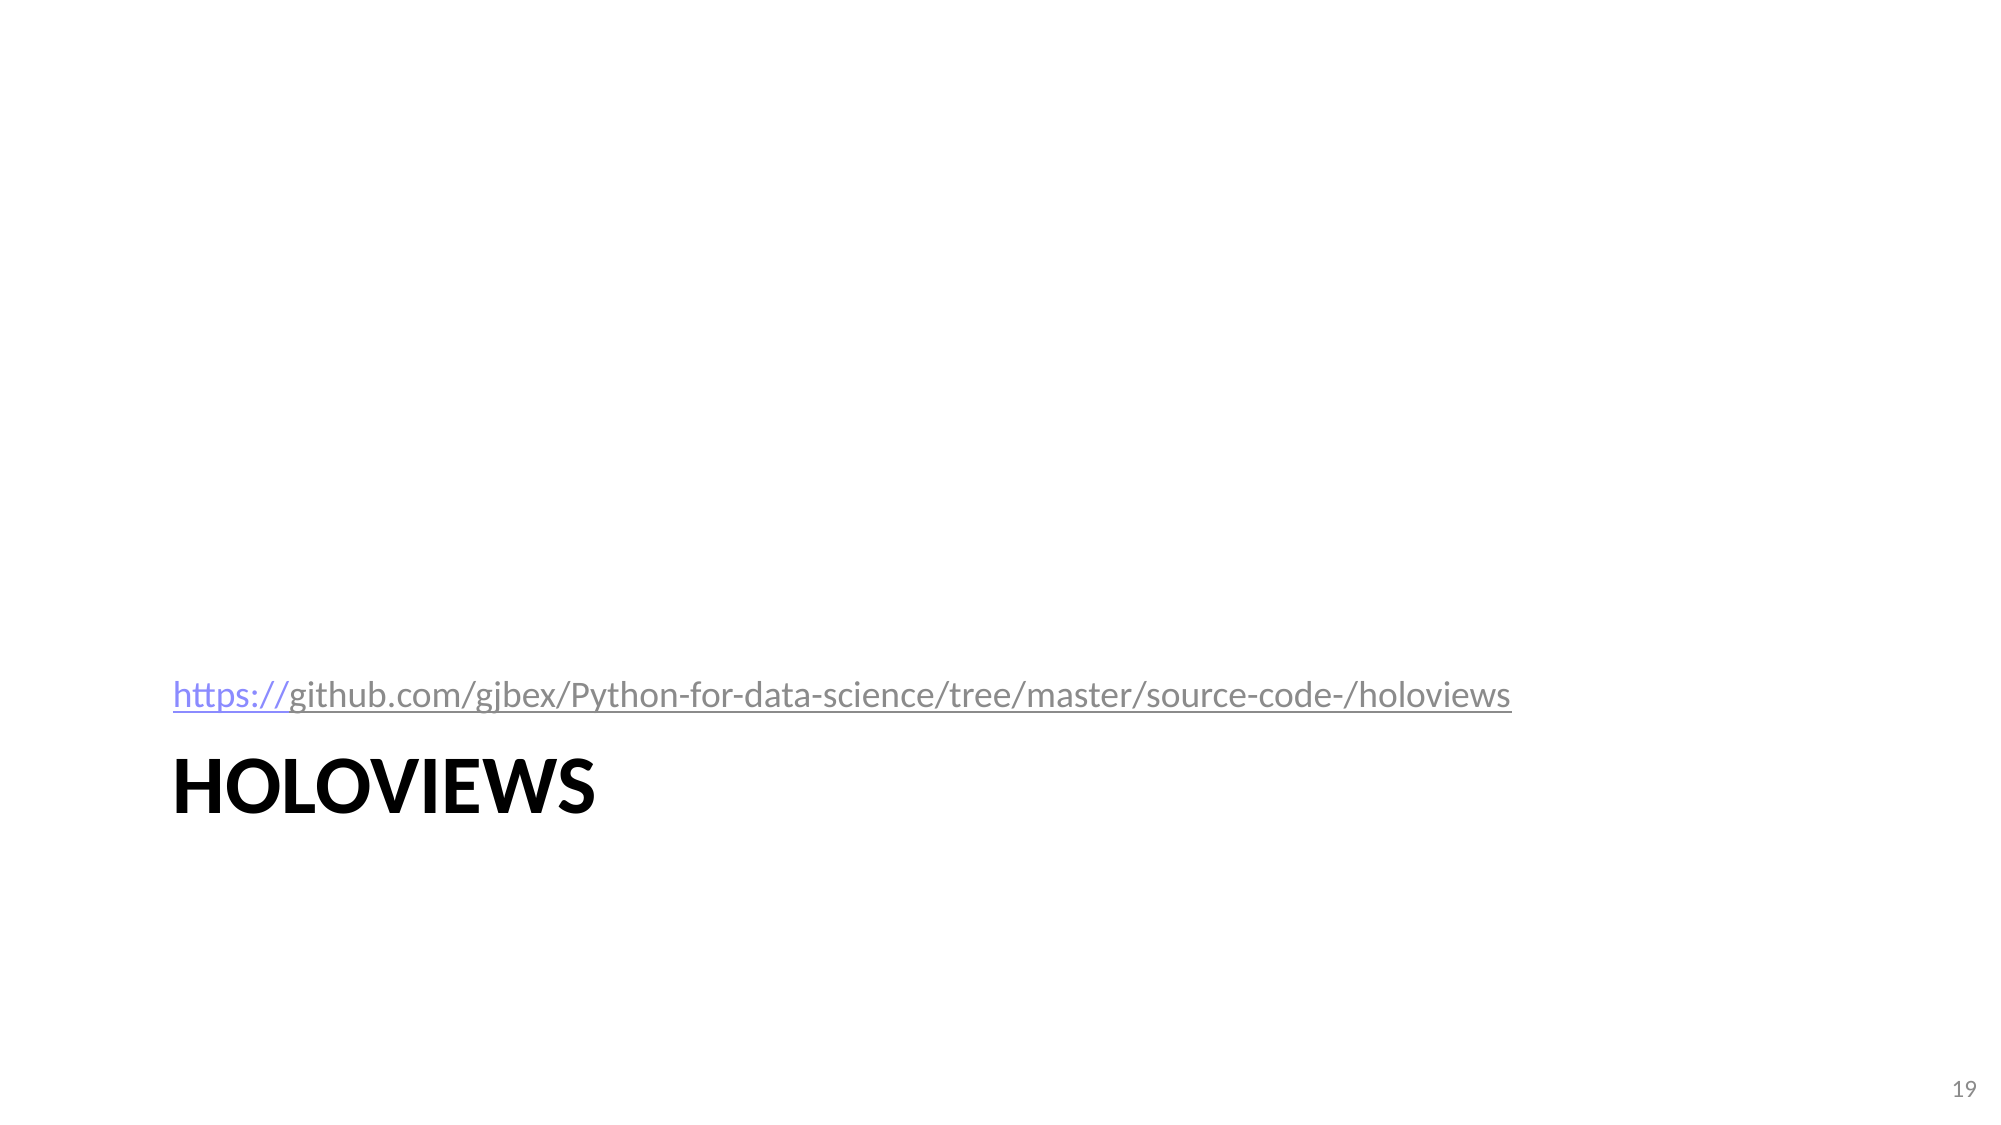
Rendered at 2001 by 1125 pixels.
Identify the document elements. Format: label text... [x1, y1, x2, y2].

slide_number 19 [1525, 1057, 1993, 1118]
list https://github.com/gjbex/Python-for-data-science/tree/master/source-code-/holoviews [157, 476, 1858, 723]
title HoloViews [157, 723, 1858, 947]
